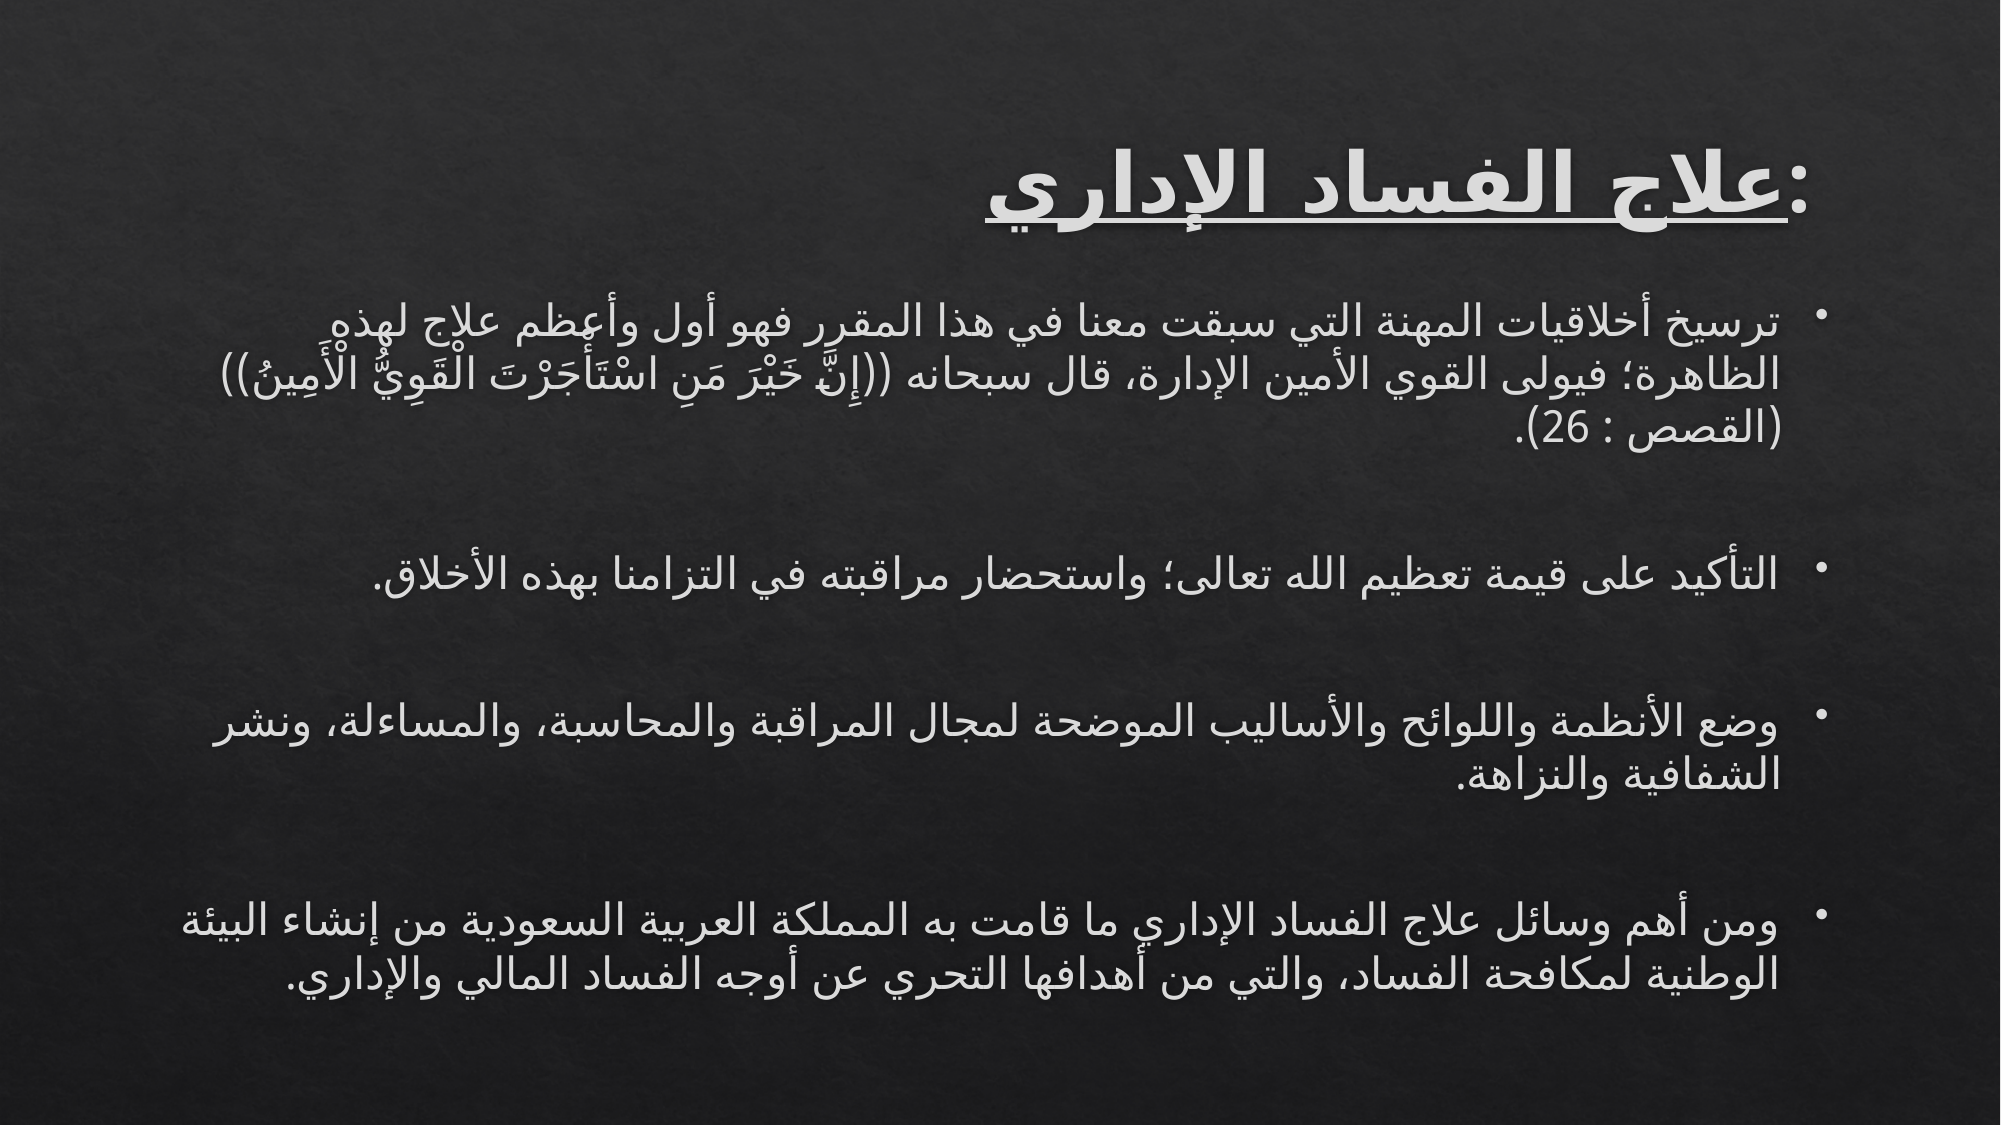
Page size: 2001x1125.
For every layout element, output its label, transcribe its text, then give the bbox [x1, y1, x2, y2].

title علاج الفساد الإداري: [149, 99, 1849, 260]
list ترسيخ أخلاقيات المهنة التي سبقت معنا في هذا المقرر فهو أول وأعظم علاج لهذه الظاهرة؛ فيولى القوي الأمين الإدارة، قال سبحانه ((إِنَّ خَيْرَ مَنِ اسْتَأْجَرْتَ الْقَوِيُّ الْأَمِينُ)) (القصص : 26). التأكيد على قيمة تعظيم الله تعالى؛ واستحضار مراقبته في التزامنا بهذه الأخلاق. وضع الأنظمة واللوائح والأساليب الموضحة لمجال المراقبة والمحاسبة، والمساءلة، ونشر الشفافية والنزاهة. ومن أهم وسائل علاج الفساد الإداري ما قامت به المملكة العربية السعودية من إنشاء البيئة الوطنية لمكافحة الفساد، والتي من أهدافها التحري عن أوجه الفساد المالي والإداري. [149, 284, 1849, 1025]
